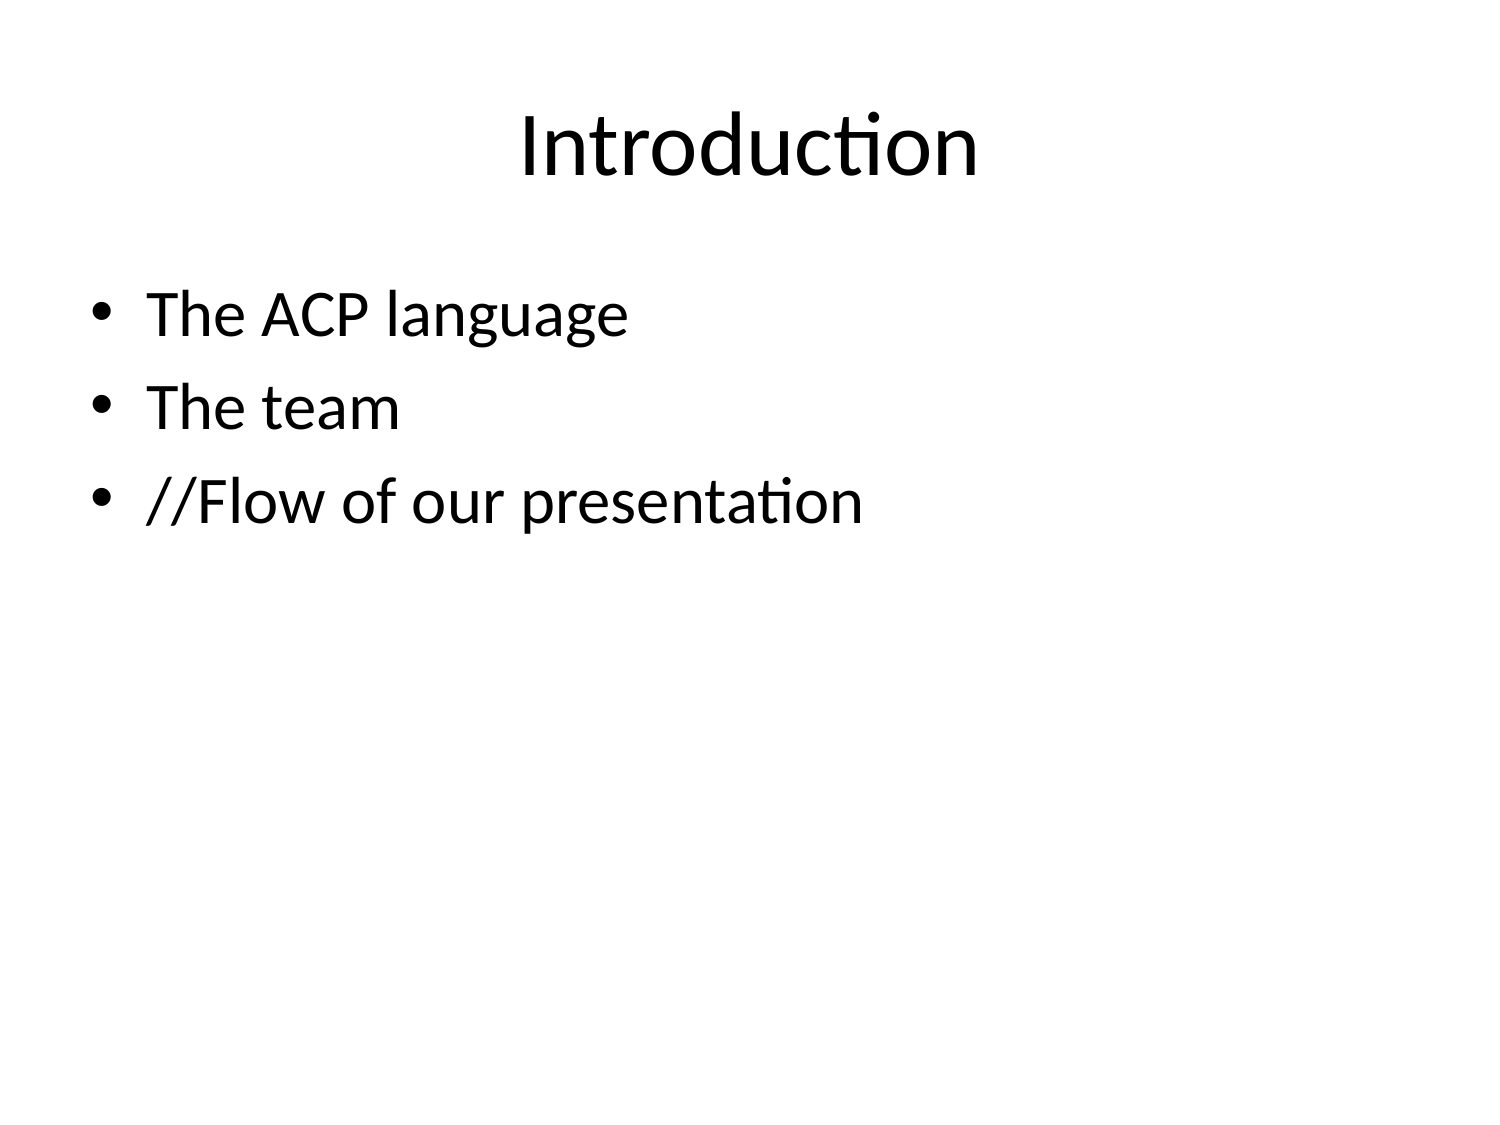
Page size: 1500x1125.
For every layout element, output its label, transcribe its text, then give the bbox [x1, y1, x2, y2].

title Introduction [75, 45, 1425, 233]
list The ACP language The team //Flow of our presentation [75, 262, 1425, 1005]
